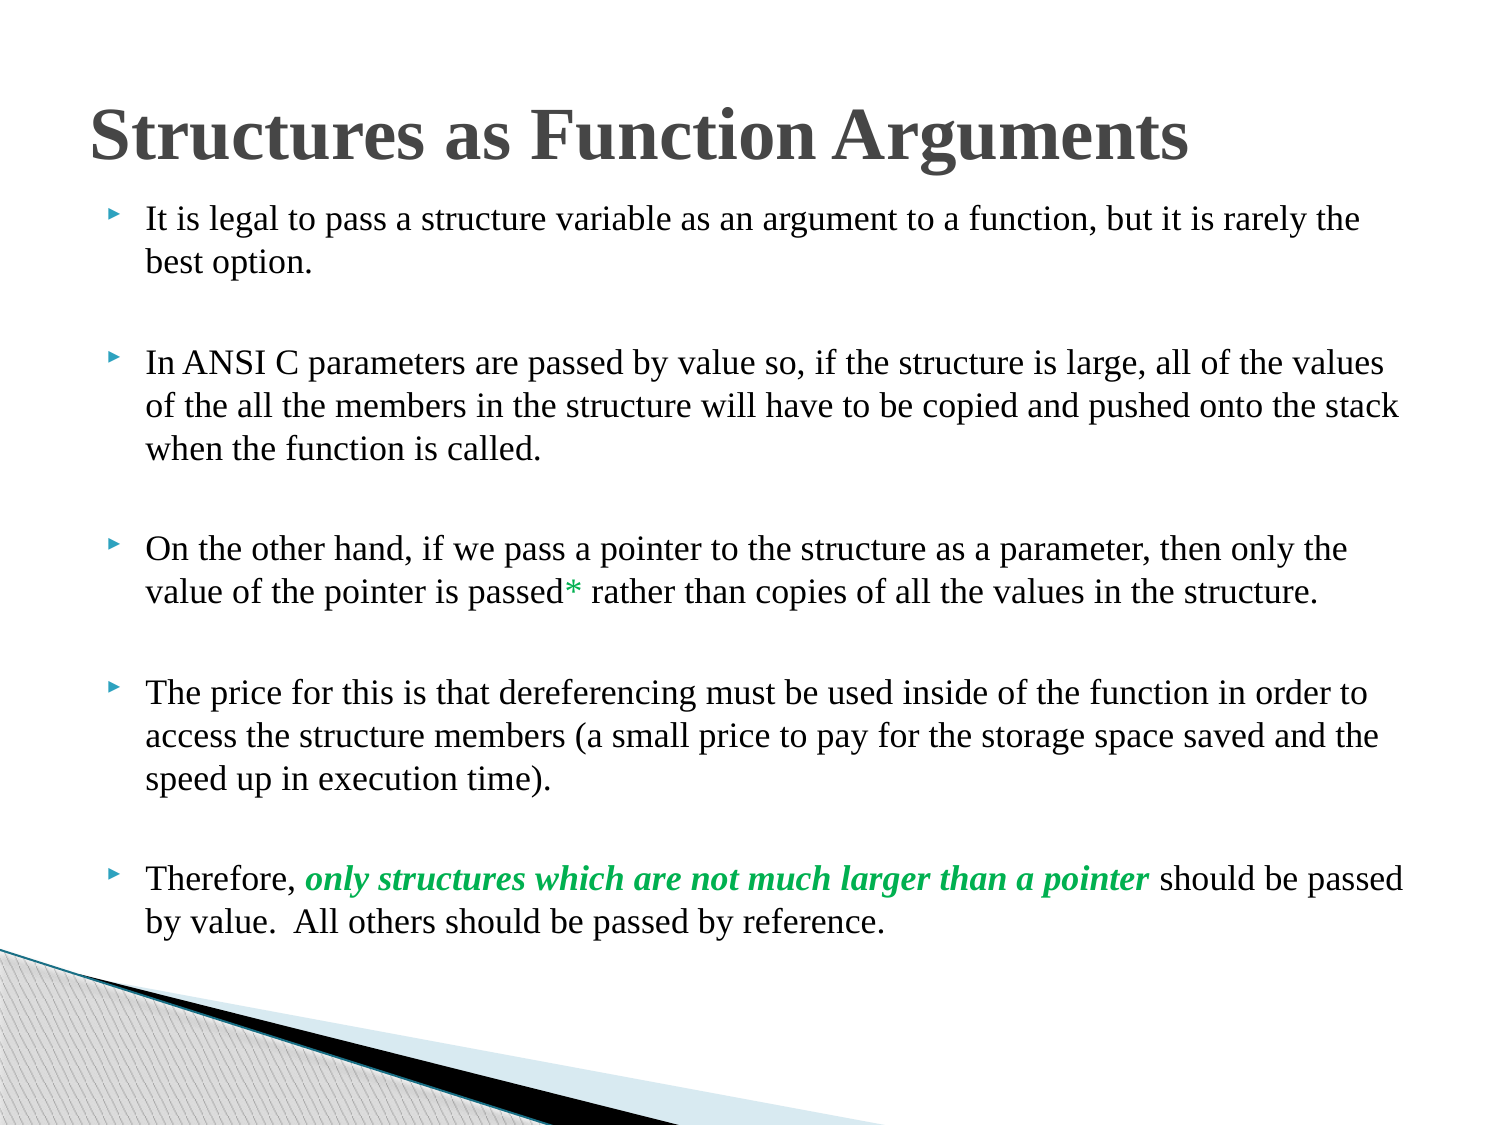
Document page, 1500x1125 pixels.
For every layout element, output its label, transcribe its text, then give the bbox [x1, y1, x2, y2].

title Structures as Function Arguments [75, 62, 1425, 197]
list It is legal to pass a structure variable as an argument to a function, but it is rarely the best option. In ANSI C parameters are passed by value so, if the structure is large, all of the values of the all the members in the structure will have to be copied and pushed onto the stack when the function is called. On the other hand, if we pass a pointer to the structure as a parameter, then only the value of the pointer is passed* rather than copies of all the values in the structure. The price for this is that dereferencing must be used inside of the function in order to access the structure members (a small price to pay for the storage space saved and the speed up in execution time). Therefore, only structures which are not much larger than a pointer should be passed by value. All others should be passed by reference. [75, 197, 1425, 963]
